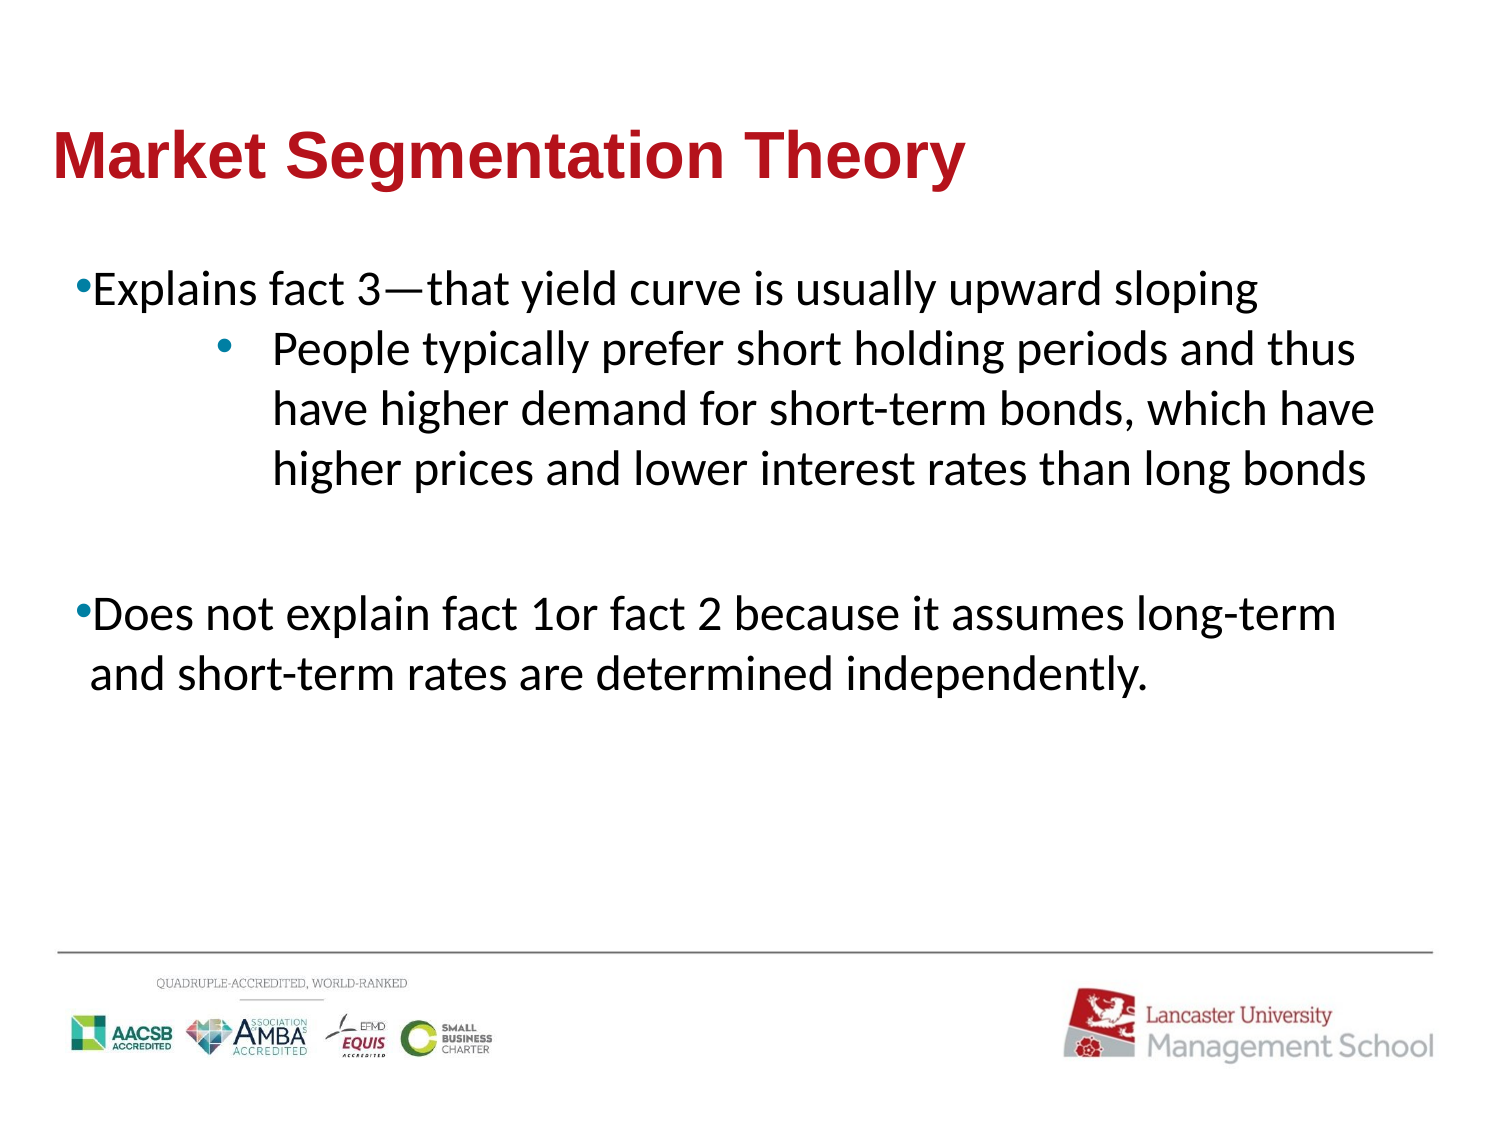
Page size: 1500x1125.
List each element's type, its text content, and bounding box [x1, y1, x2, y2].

picture [54, 948, 1440, 1069]
title Market Segmentation Theory [37, 96, 1388, 208]
list Explains fact 3—that yield curve is usually upward sloping People typically prefer short holding periods and thus have higher demand for short-term bonds, which have higher prices and lower interest rates than long bonds Does not explain fact 1or fact 2 because it assumes long-term and short-term rates are determined independently. [75, 255, 1425, 705]
